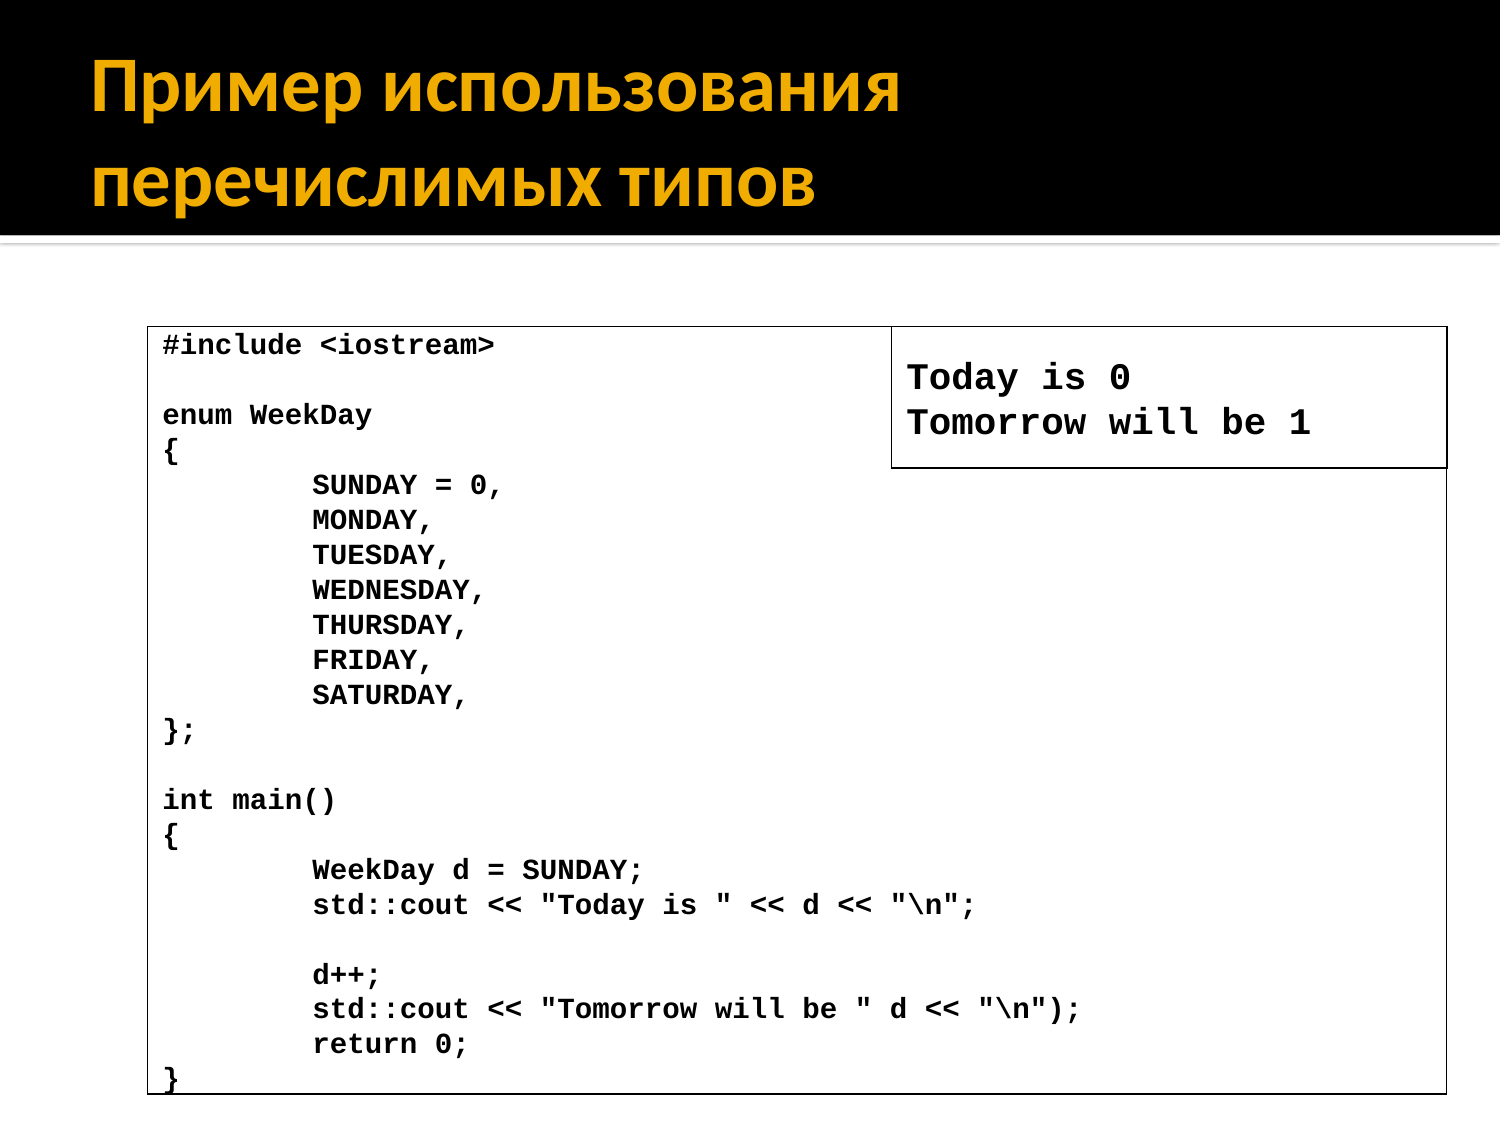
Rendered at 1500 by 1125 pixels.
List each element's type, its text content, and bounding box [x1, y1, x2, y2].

text_box Today is 0 Tomorrow will be 1 [891, 326, 1447, 468]
title Пример использования перечислимых типов [75, 24, 1425, 231]
text_box #include <iostream> enum WeekDay { SUNDAY = 0, MONDAY, TUESDAY, WEDNESDAY, THURSDAY, FRIDAY, SATURDAY, }; int main() { WeekDay d = SUNDAY; std::cout << "Today is " << d << "\n"; d++; std::cout << "Tomorrow will be " d << "\n"); return 0; } [147, 326, 1447, 1094]
